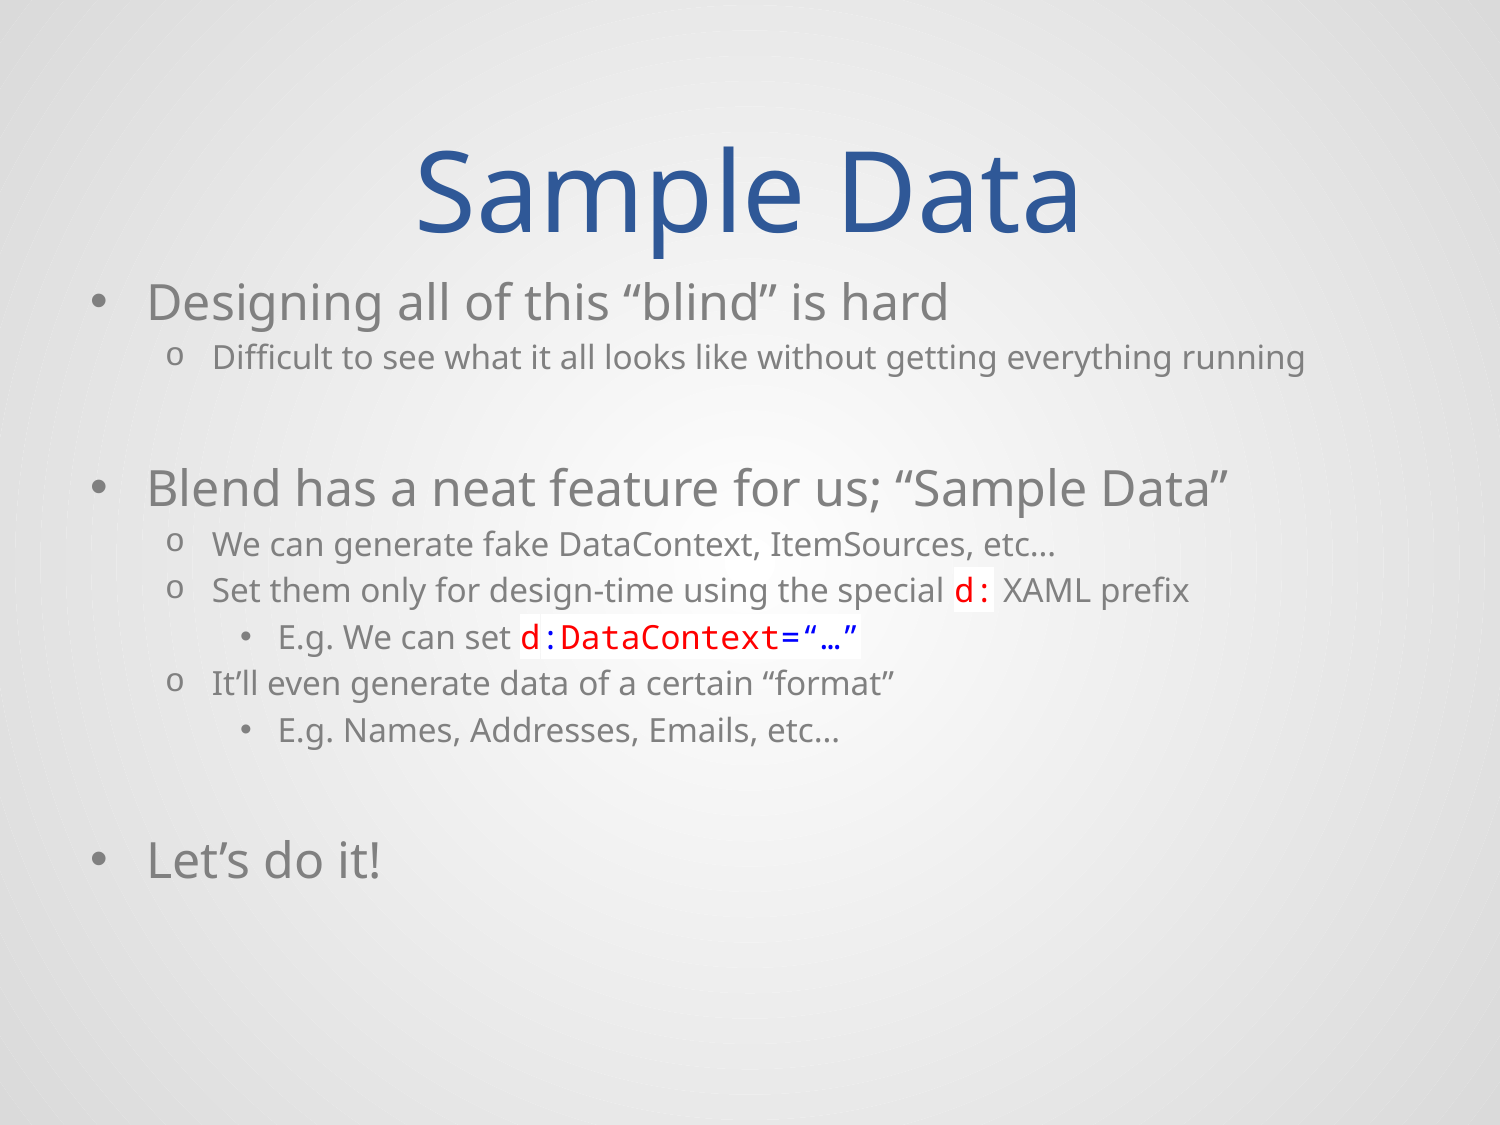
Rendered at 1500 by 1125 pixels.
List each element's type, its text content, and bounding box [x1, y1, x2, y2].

title Sample Data [75, 0, 1425, 262]
list Designing all of this “blind” is hard Difficult to see what it all looks like without getting everything running Blend has a neat feature for us; “Sample Data” We can generate fake DataContext, ItemSources, etc… Set them only for design-time using the special d: XAML prefix E.g. We can set d:DataContext=“…” It’ll even generate data of a certain “format” E.g. Names, Addresses, Emails, etc… Let’s do it! [75, 262, 1425, 1005]
